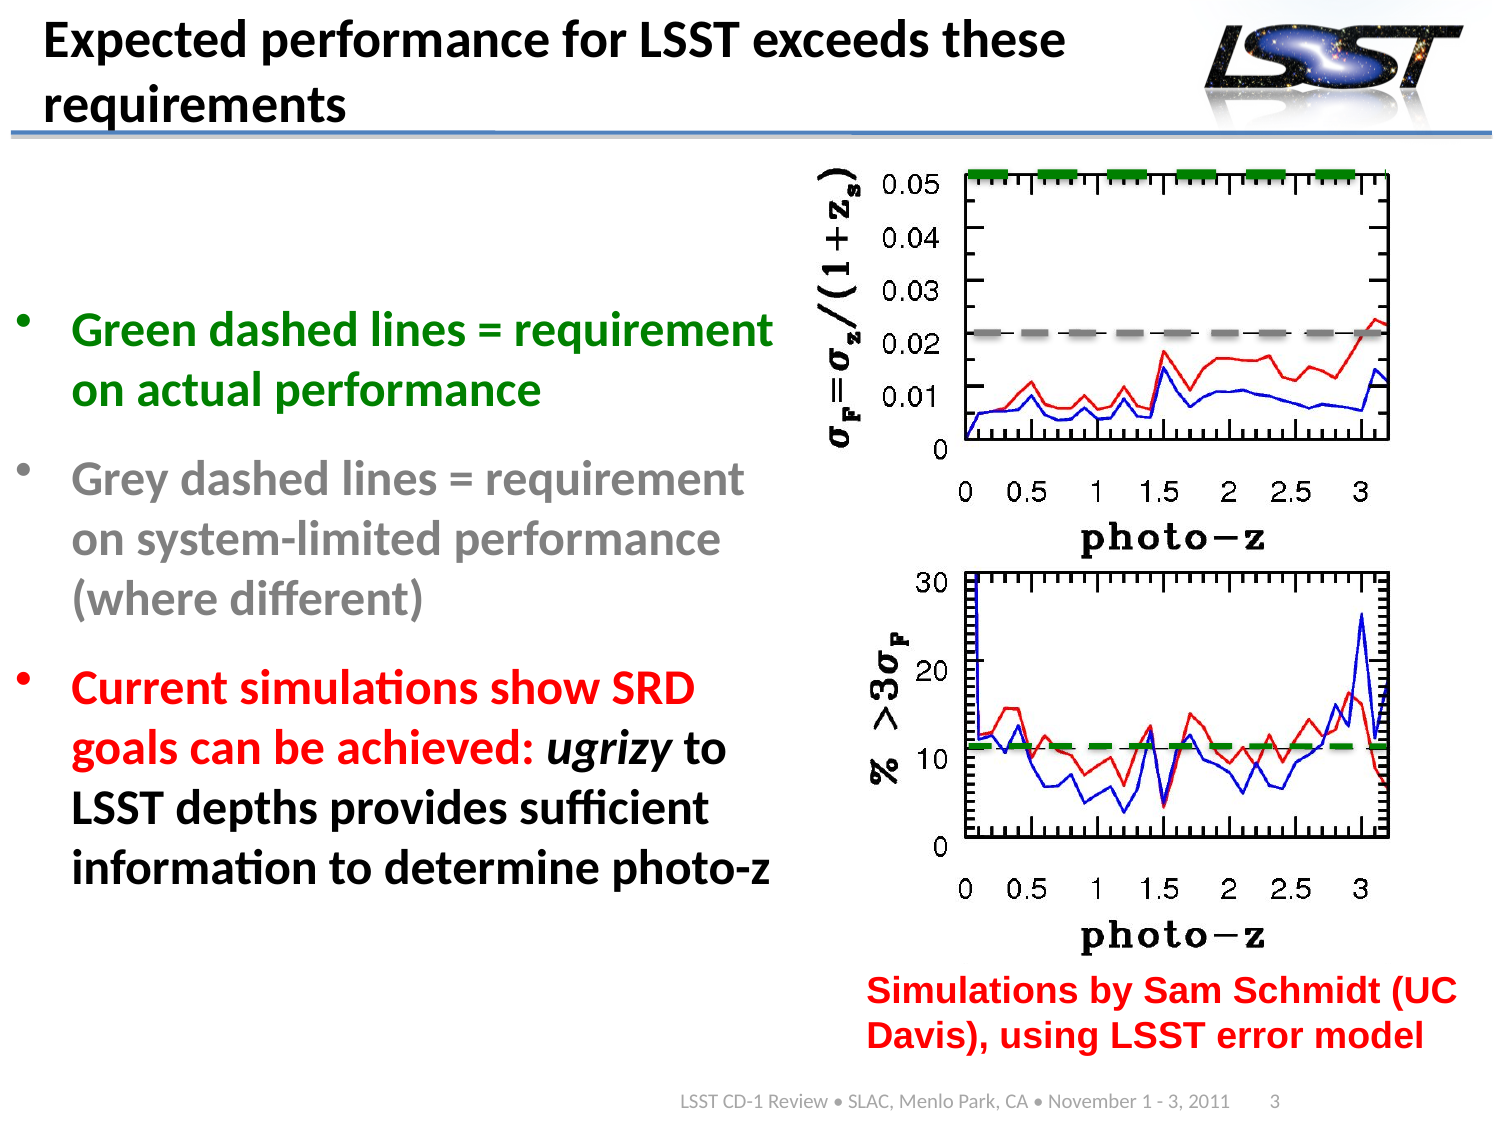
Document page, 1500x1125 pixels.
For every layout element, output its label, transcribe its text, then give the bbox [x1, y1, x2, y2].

title Expected performance for LSST exceeds these requirements [36, 0, 1191, 138]
picture [1166, 0, 1492, 146]
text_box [802, 146, 1500, 964]
text_box Green dashed lines = requirement on actual performance Grey dashed lines = requirement on system-limited performance (where different) Current simulations show SRD goals can be achieved: ugrizy to LSST depths provides sufficient information to determine photo-z [0, 199, 826, 1081]
text_box Simulations by Sam Schmidt (UC Davis), using LSST error model [851, 971, 1500, 1064]
